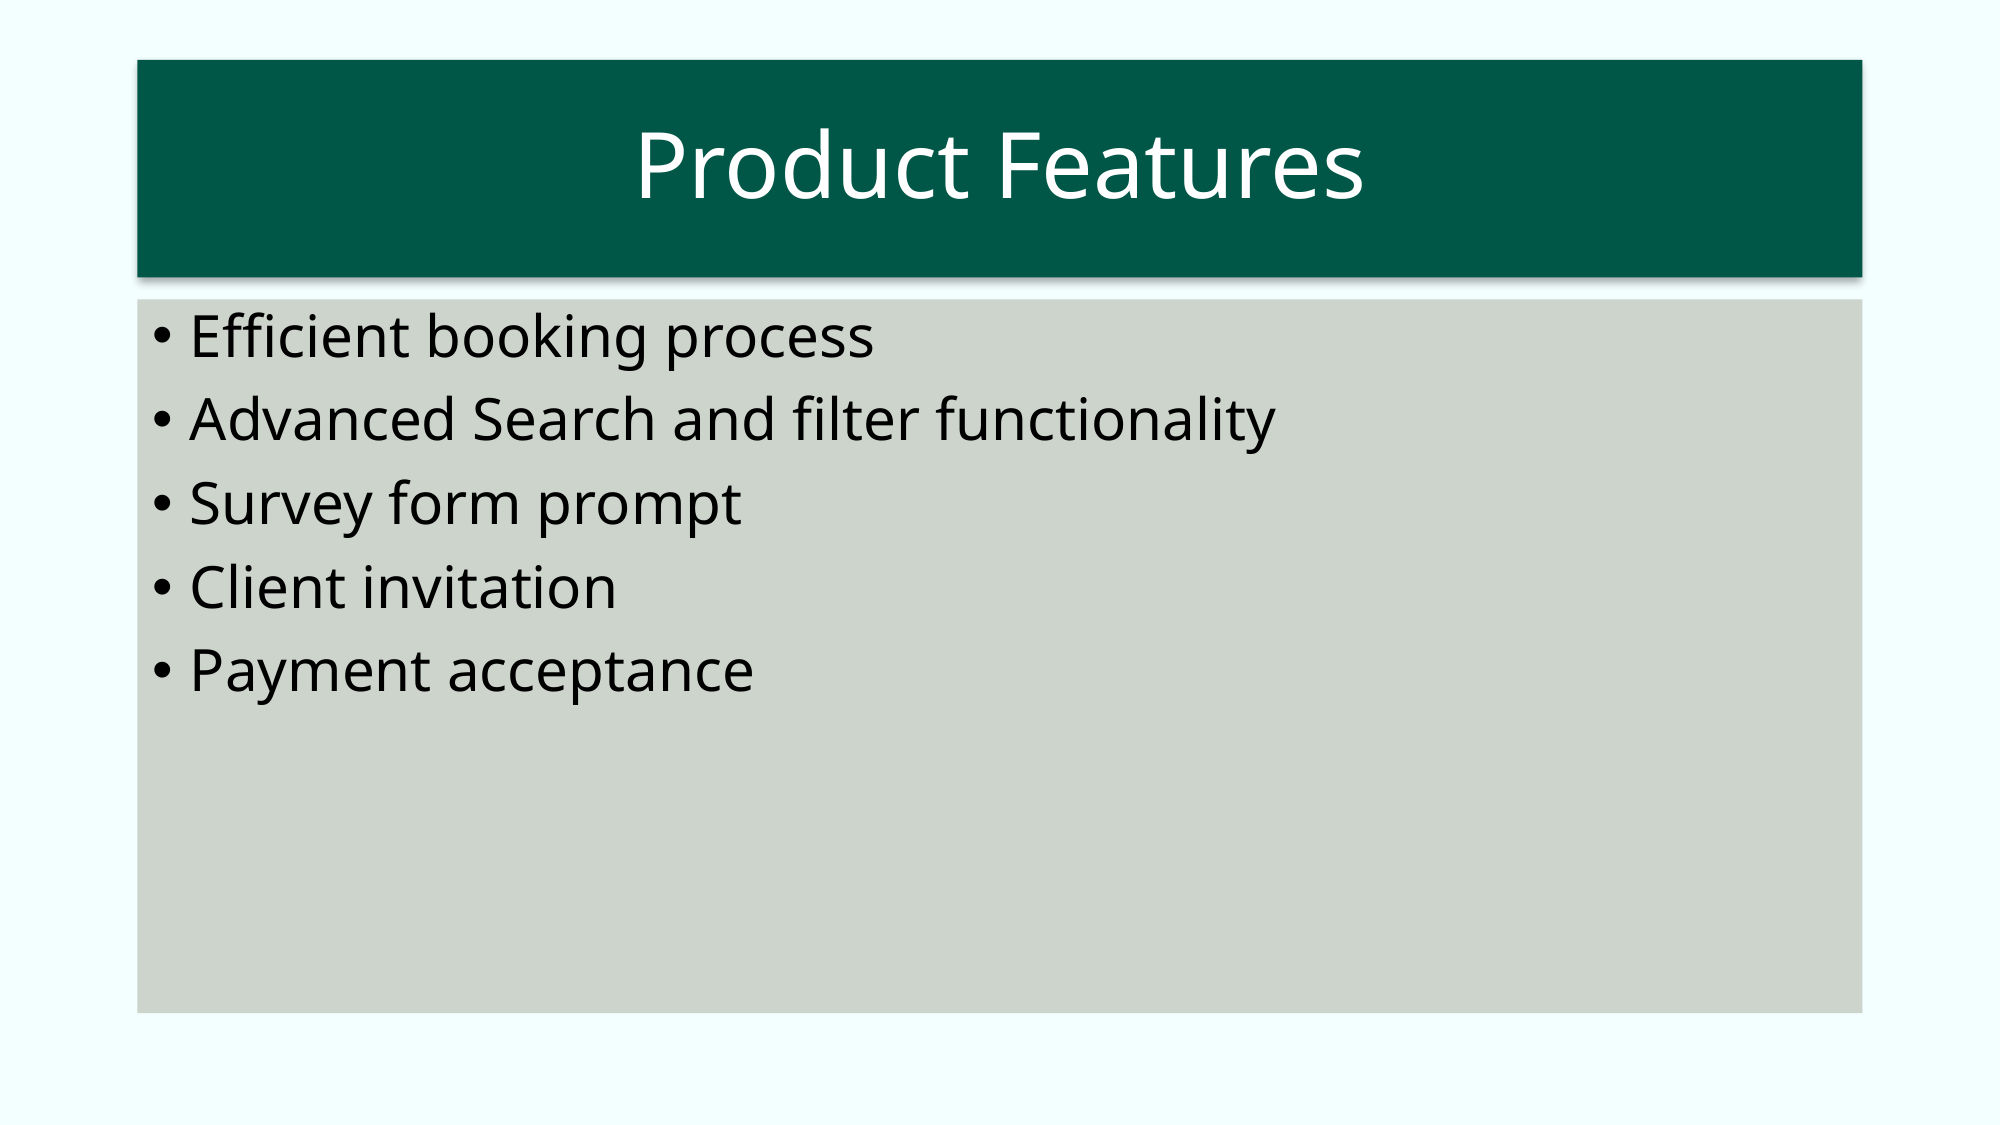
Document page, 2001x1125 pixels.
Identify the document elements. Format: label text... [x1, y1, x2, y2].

title Product Features [137, 59, 1863, 278]
list Efficient booking process Advanced Search and filter functionality Survey form prompt Client invitation Payment acceptance [137, 299, 1863, 1014]
